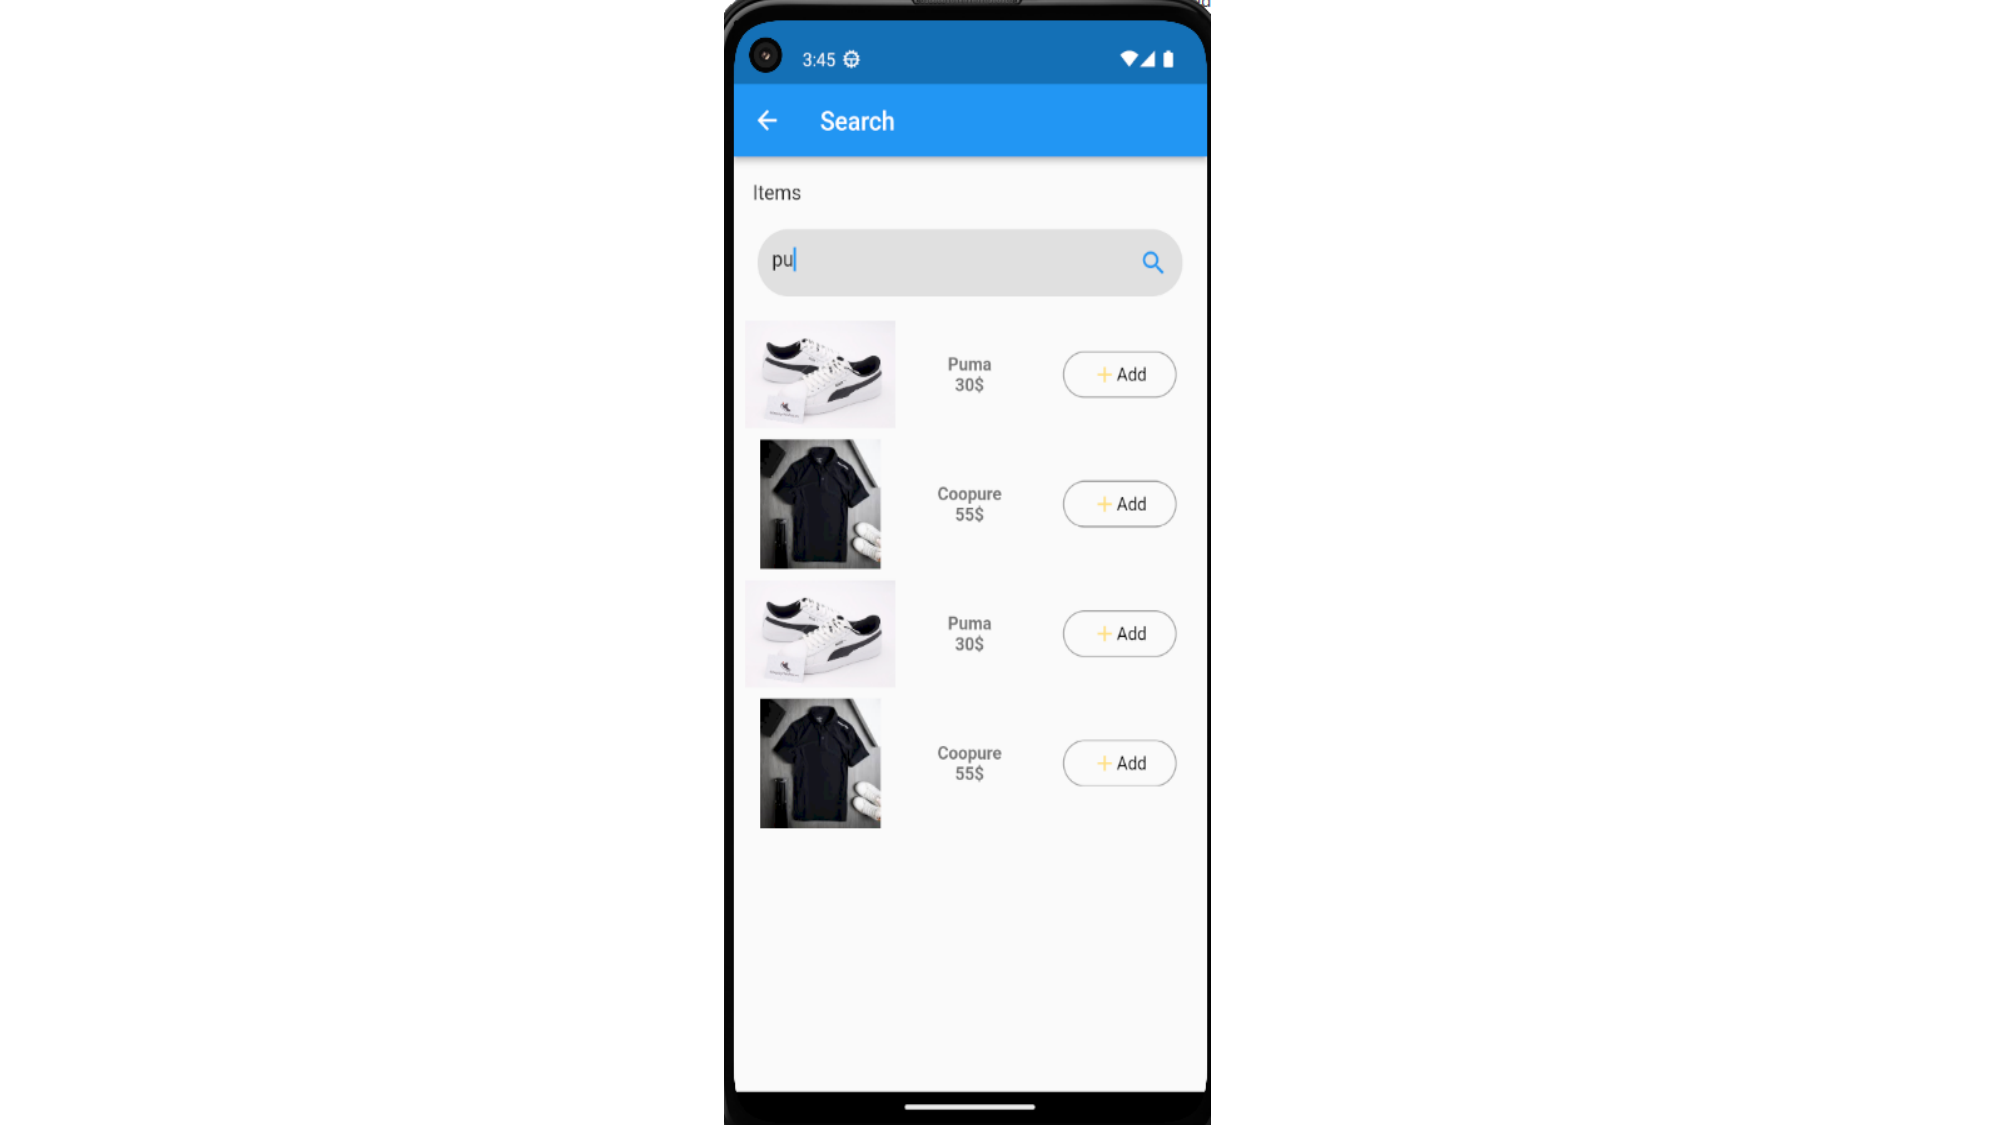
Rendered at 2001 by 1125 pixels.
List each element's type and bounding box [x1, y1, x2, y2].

picture [724, 0, 1211, 1125]
